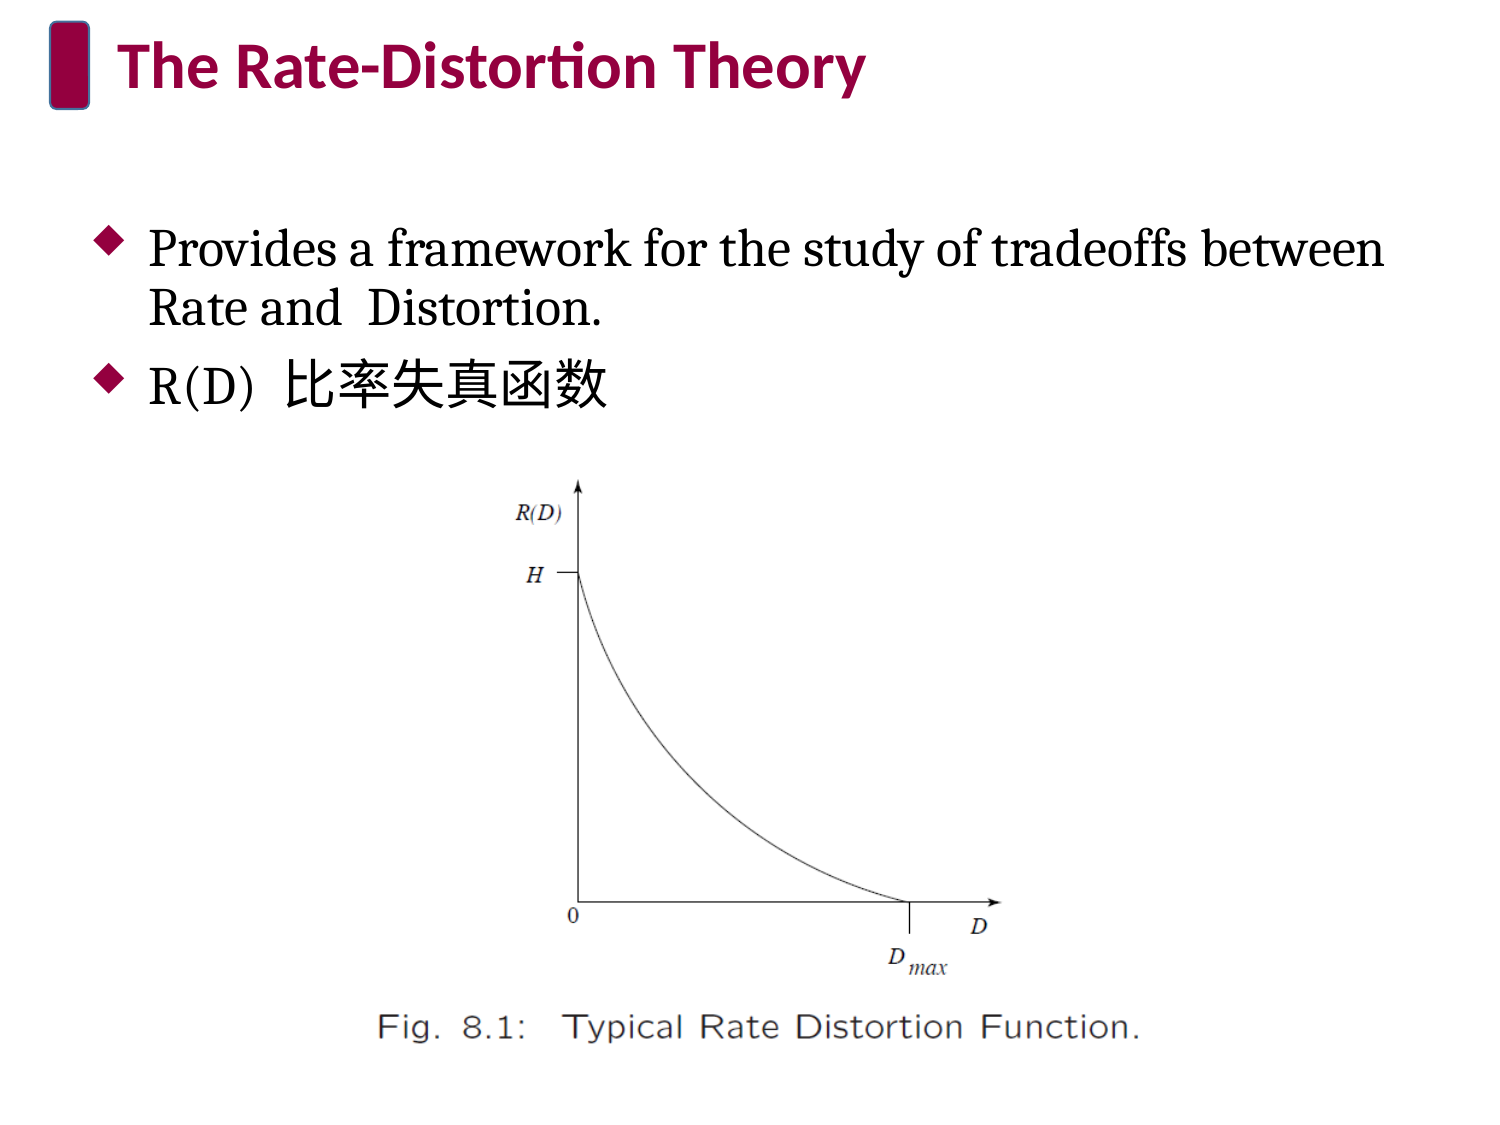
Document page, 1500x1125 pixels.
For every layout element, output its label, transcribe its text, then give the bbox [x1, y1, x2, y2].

picture [275, 466, 1225, 1046]
list Provides a framework for the study of tradeoffs between Rate and Distortion. R(D) 比率失真函数 [75, 212, 1425, 1013]
title The Rate-Distortion Theory [103, 23, 1397, 111]
